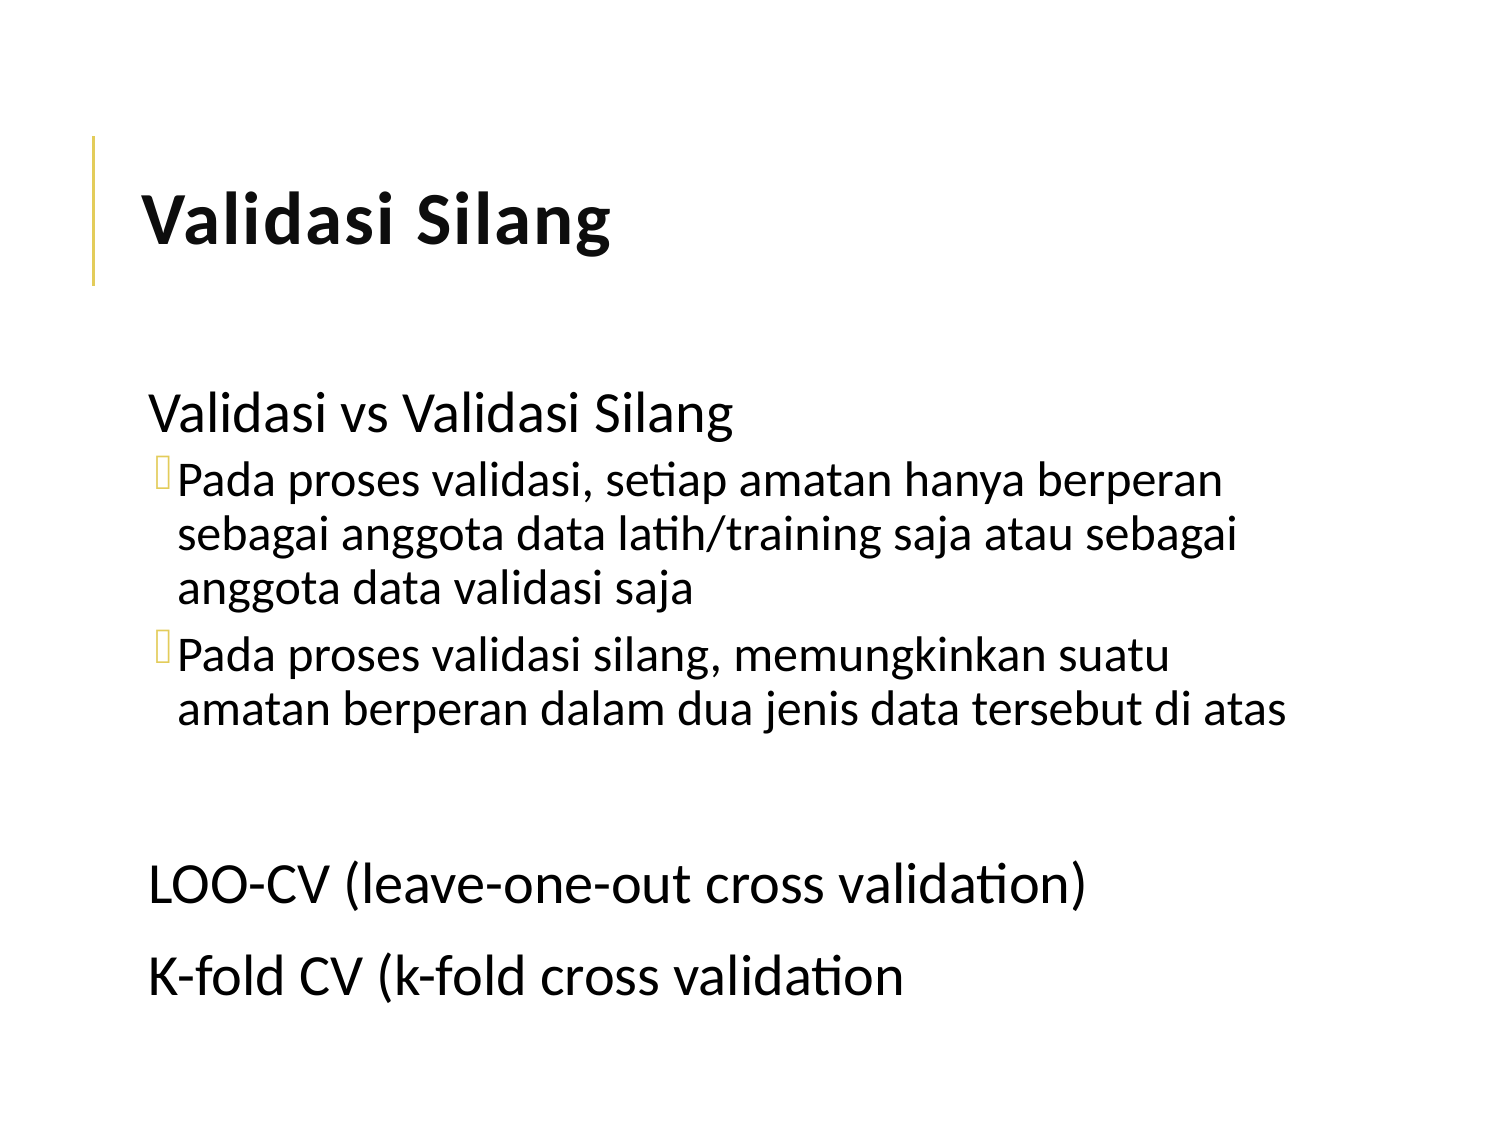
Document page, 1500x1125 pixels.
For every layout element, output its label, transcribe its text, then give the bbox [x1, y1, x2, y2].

list Validasi vs Validasi Silang Pada proses validasi, setiap amatan hanya berperan sebagai anggota data latih/training saja atau sebagai anggota data validasi saja Pada proses validasi silang, memungkinkan suatu amatan berperan dalam dua jenis data tersebut di atas LOO-CV (leave-one-out cross validation) K-fold CV (k-fold cross validation [126, 375, 1322, 1035]
title Validasi Silang [126, 99, 1322, 346]
